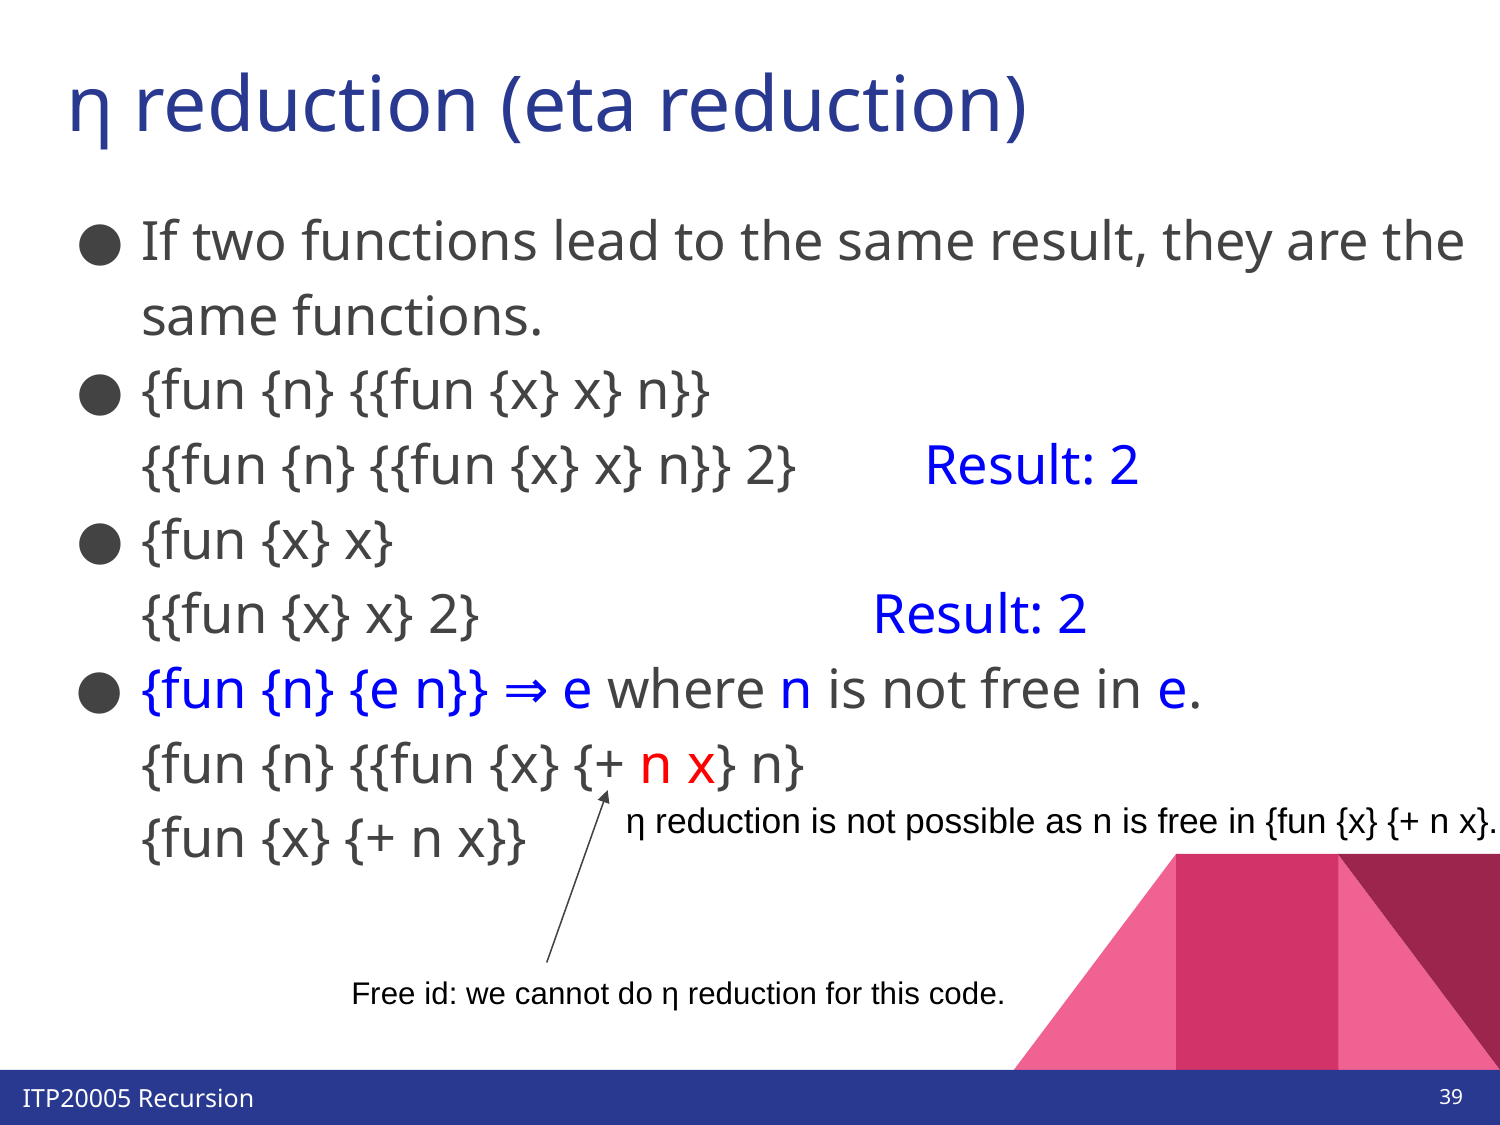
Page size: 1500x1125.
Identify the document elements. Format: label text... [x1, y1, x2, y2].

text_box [546, 789, 608, 963]
list If two functions lead to the same result, they are the same functions. {fun {n} {{fun {x} x} n}} {{fun {n} {{fun {x} x} n}} 2} Result: 2 {fun {x} x} {{fun {x} x} 2} Result: 2 {fun {n} {e n}} ⇒ e where n is not free in e. {fun {n} {{fun {x} {+ n x} n} {fun {x} {+ n x}} [51, 181, 1500, 912]
text_box Free id: we cannot do η reduction for this code. [336, 958, 1500, 1096]
text_box η reduction is not possible as n is free in {fun {x} {+ n x}. [610, 783, 1500, 913]
slide_number ‹#› [1387, 1096, 1478, 1125]
title η reduction (eta reduction) [51, 39, 1449, 173]
